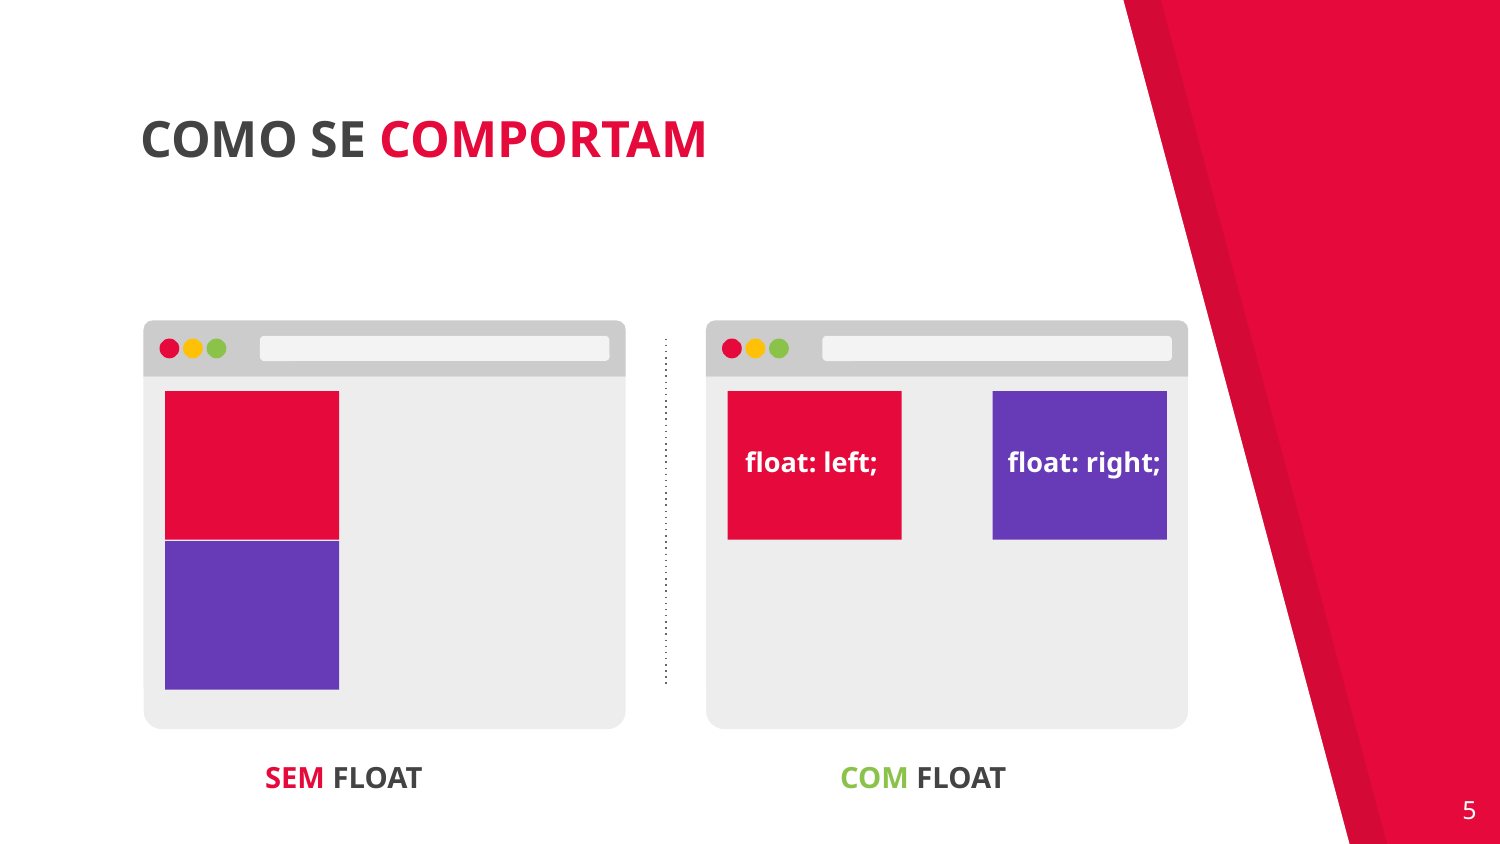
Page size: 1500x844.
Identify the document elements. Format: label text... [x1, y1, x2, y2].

text_box [165, 391, 340, 540]
text_box [143, 320, 626, 377]
text_box [165, 541, 340, 690]
text_box [822, 335, 1173, 362]
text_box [721, 338, 790, 359]
text_box float: left; [730, 430, 905, 501]
text_box COMO SE COMPORTAM [125, 115, 913, 183]
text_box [159, 338, 227, 359]
text_box float: right; [992, 430, 1214, 501]
text_box [727, 391, 902, 540]
text_box COM FLOAT [825, 744, 1094, 815]
text_box [143, 377, 626, 730]
slide_number ‹#› [1401, 779, 1492, 844]
text_box [259, 335, 610, 362]
text_box [705, 377, 1189, 730]
text_box [705, 320, 1189, 377]
text_box [992, 501, 1167, 540]
text_box [992, 391, 1167, 430]
text_box SEM FLOAT [250, 744, 519, 815]
